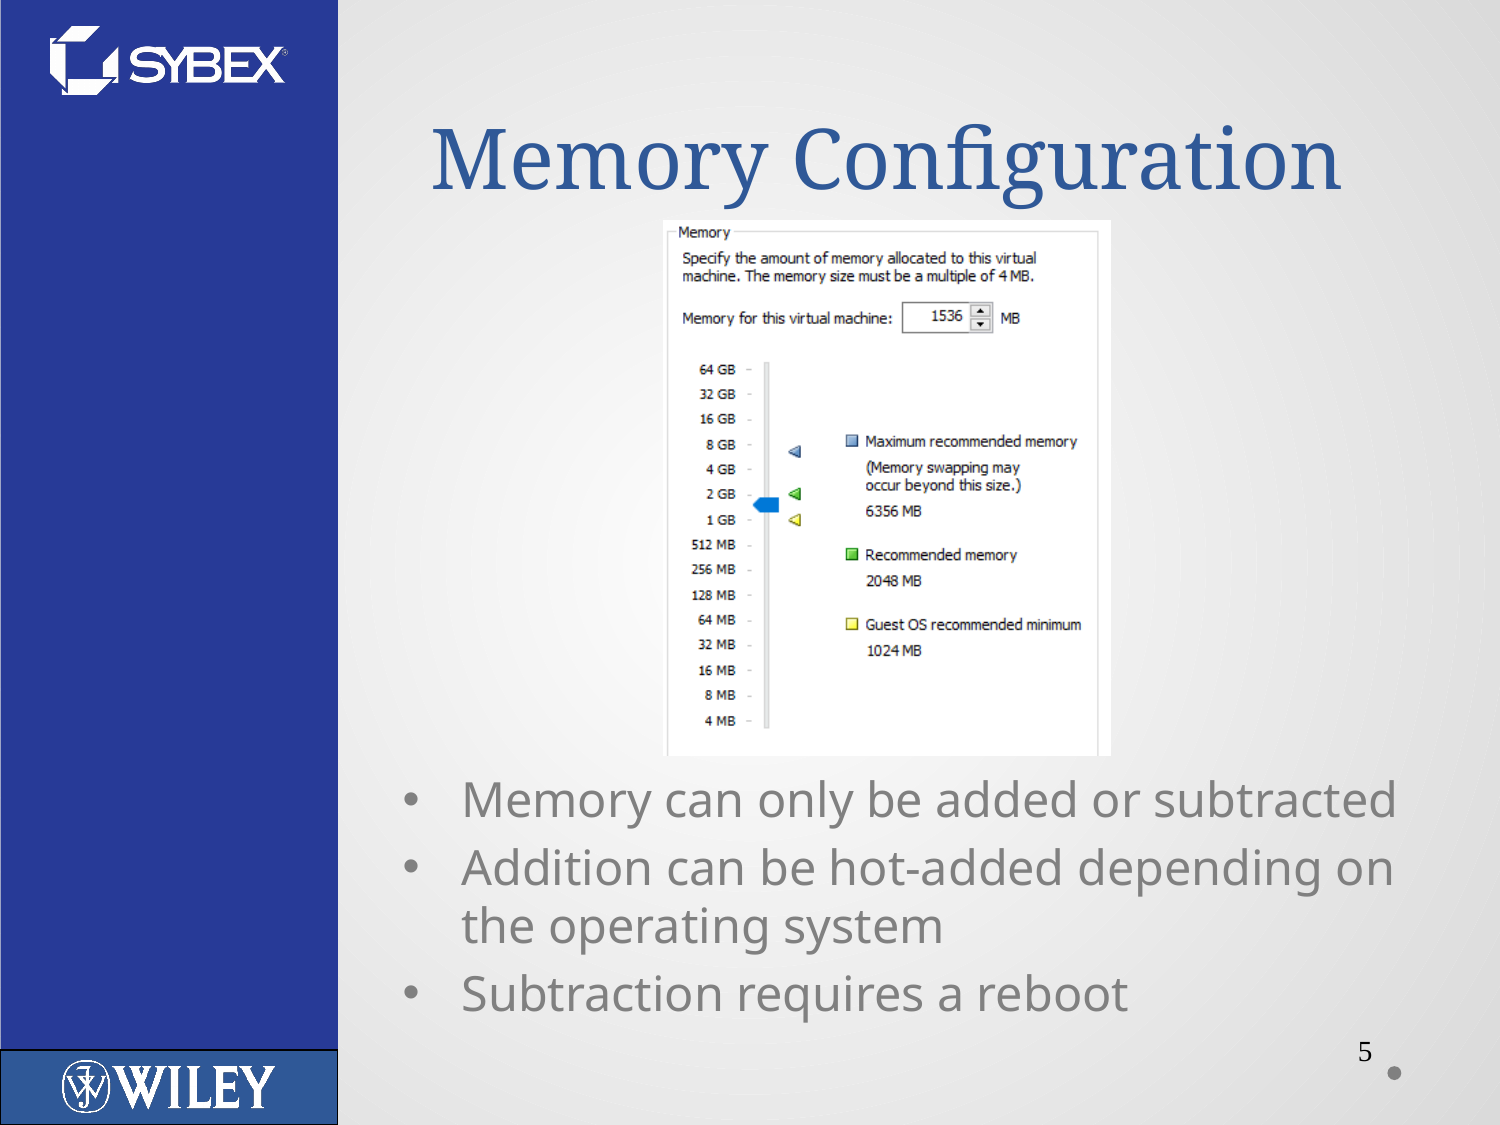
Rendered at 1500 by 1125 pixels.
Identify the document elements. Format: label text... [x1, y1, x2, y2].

text_box [0, 0, 338, 1049]
picture [62, 1060, 276, 1113]
picture [49, 26, 288, 95]
text_box [0, 1049, 338, 1125]
text_box 5 [1262, 1024, 1388, 1100]
picture [663, 220, 1112, 756]
title Memory Configuration [350, 26, 1425, 215]
list Memory can only be added or subtracted Addition can be hot-added depending on the operating system Subtraction requires a reboot [387, 761, 1425, 1050]
